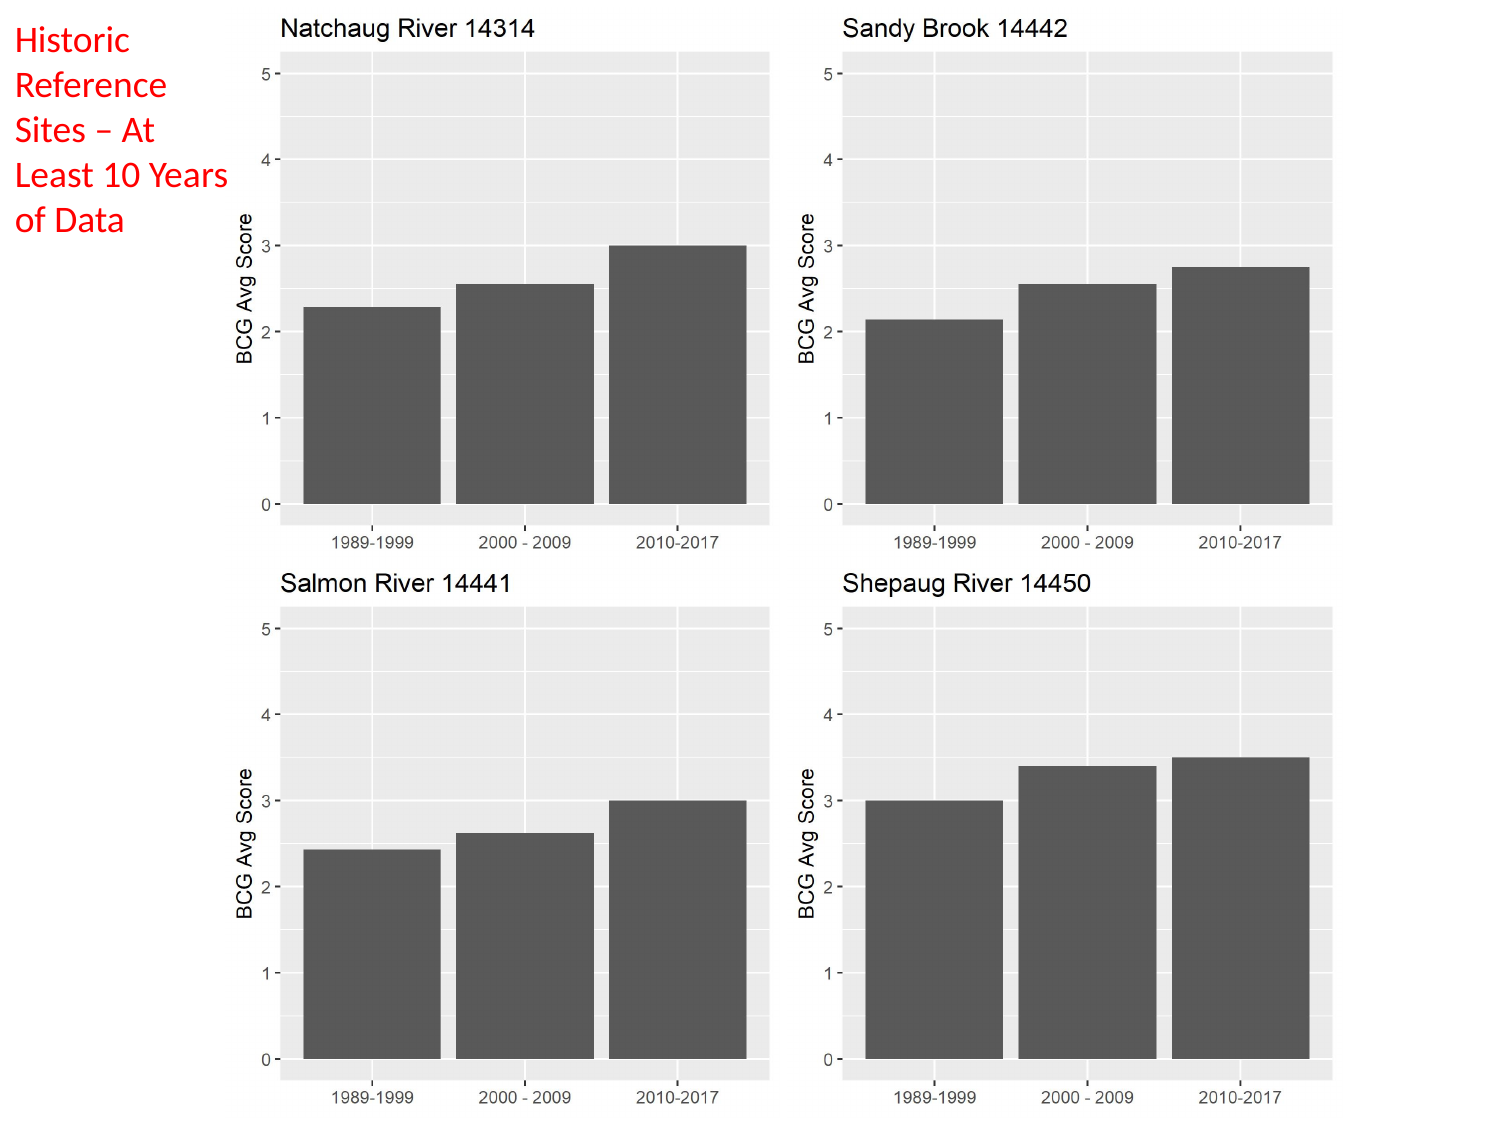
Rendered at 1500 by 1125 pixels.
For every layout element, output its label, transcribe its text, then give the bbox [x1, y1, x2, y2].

text_box Historic Reference Sites – At Least 10 Years of Data [0, 7, 224, 248]
picture [224, 7, 780, 1118]
picture [787, 7, 1343, 1118]
